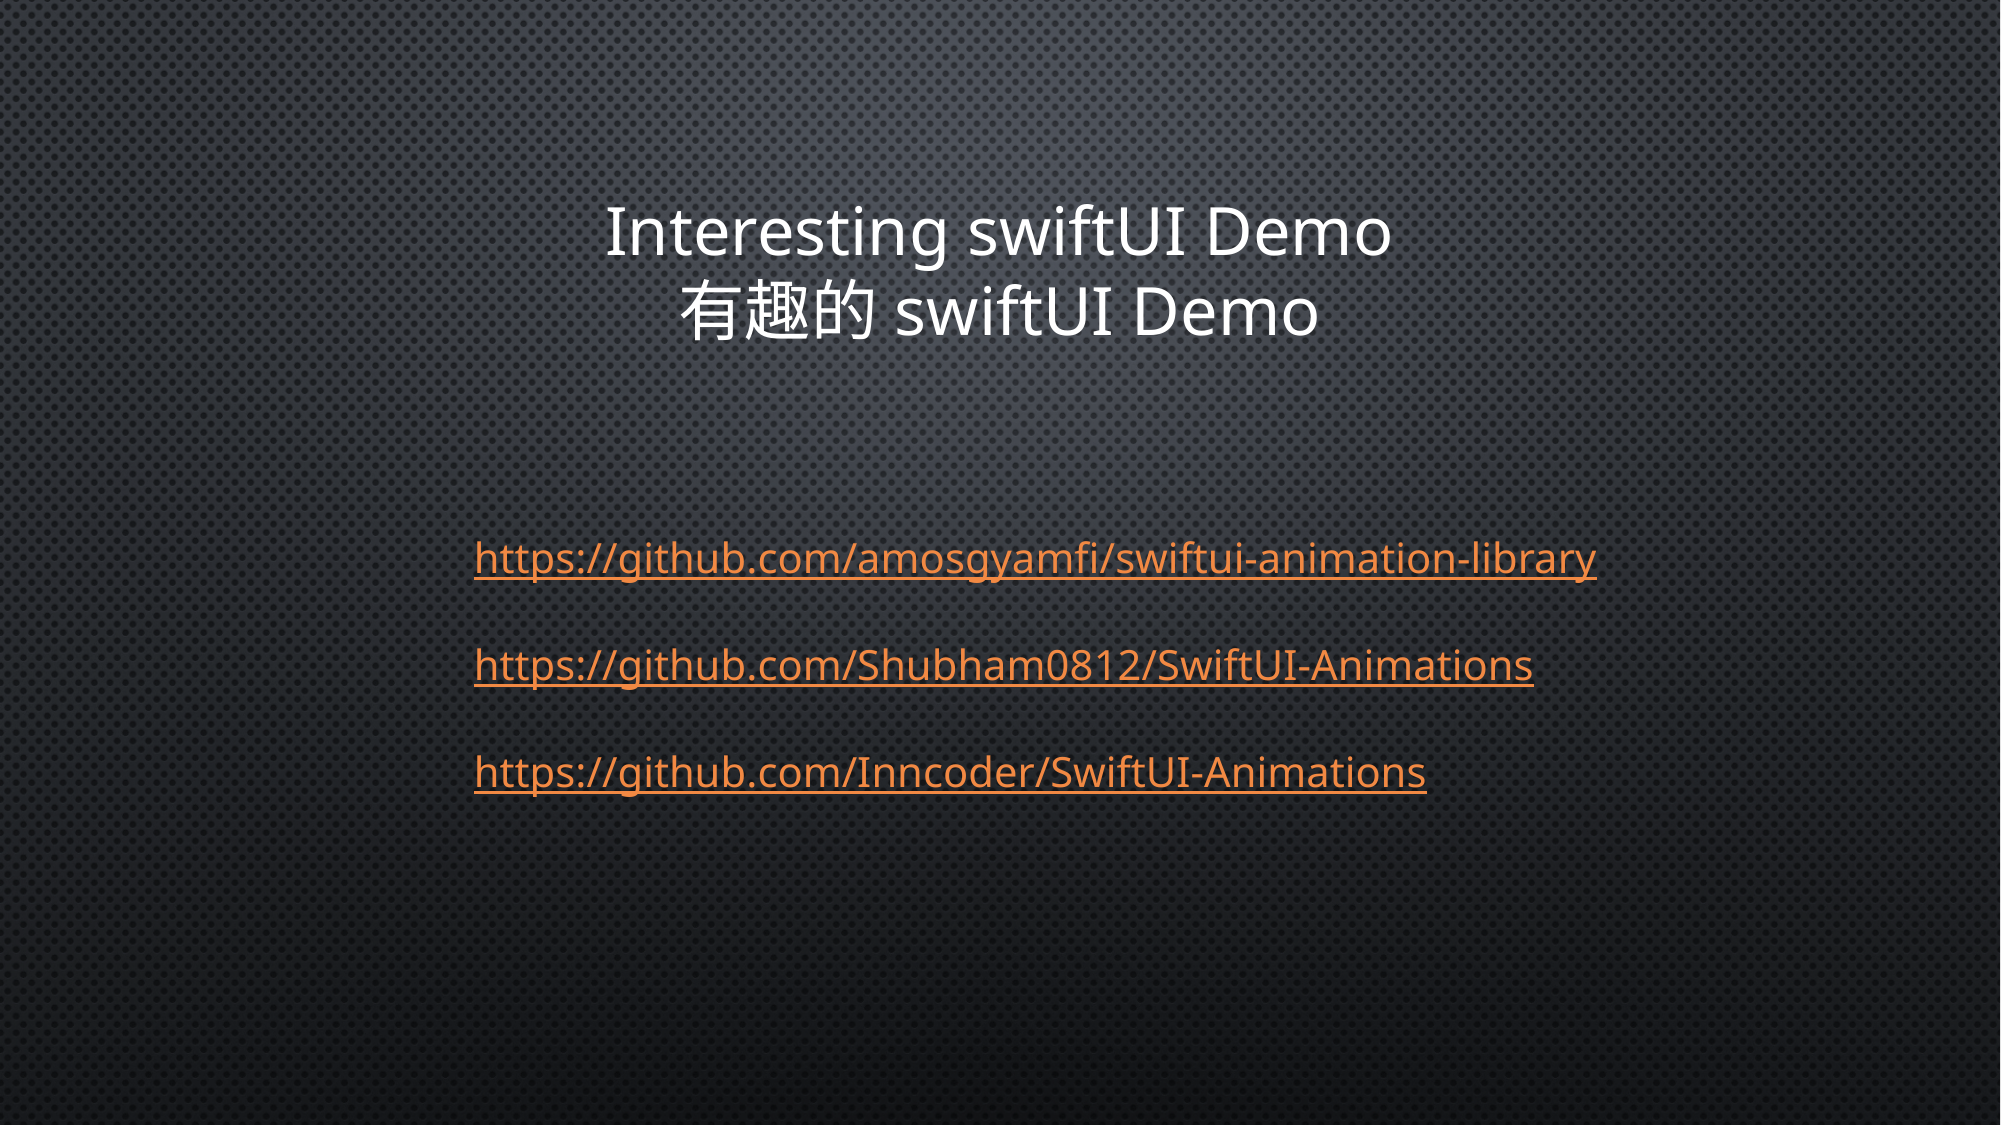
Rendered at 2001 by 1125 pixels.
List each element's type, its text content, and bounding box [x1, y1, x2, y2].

text_box https://github.com/amosgyamfi/swiftui-animation-library https://github.com/Shubham0812/SwiftUI-Animations https://github.com/Inncoder/SwiftUI-Animations [459, 524, 1612, 961]
text_box Interesting swiftUI Demo 有趣的swiftUI Demo [590, 181, 1410, 524]
